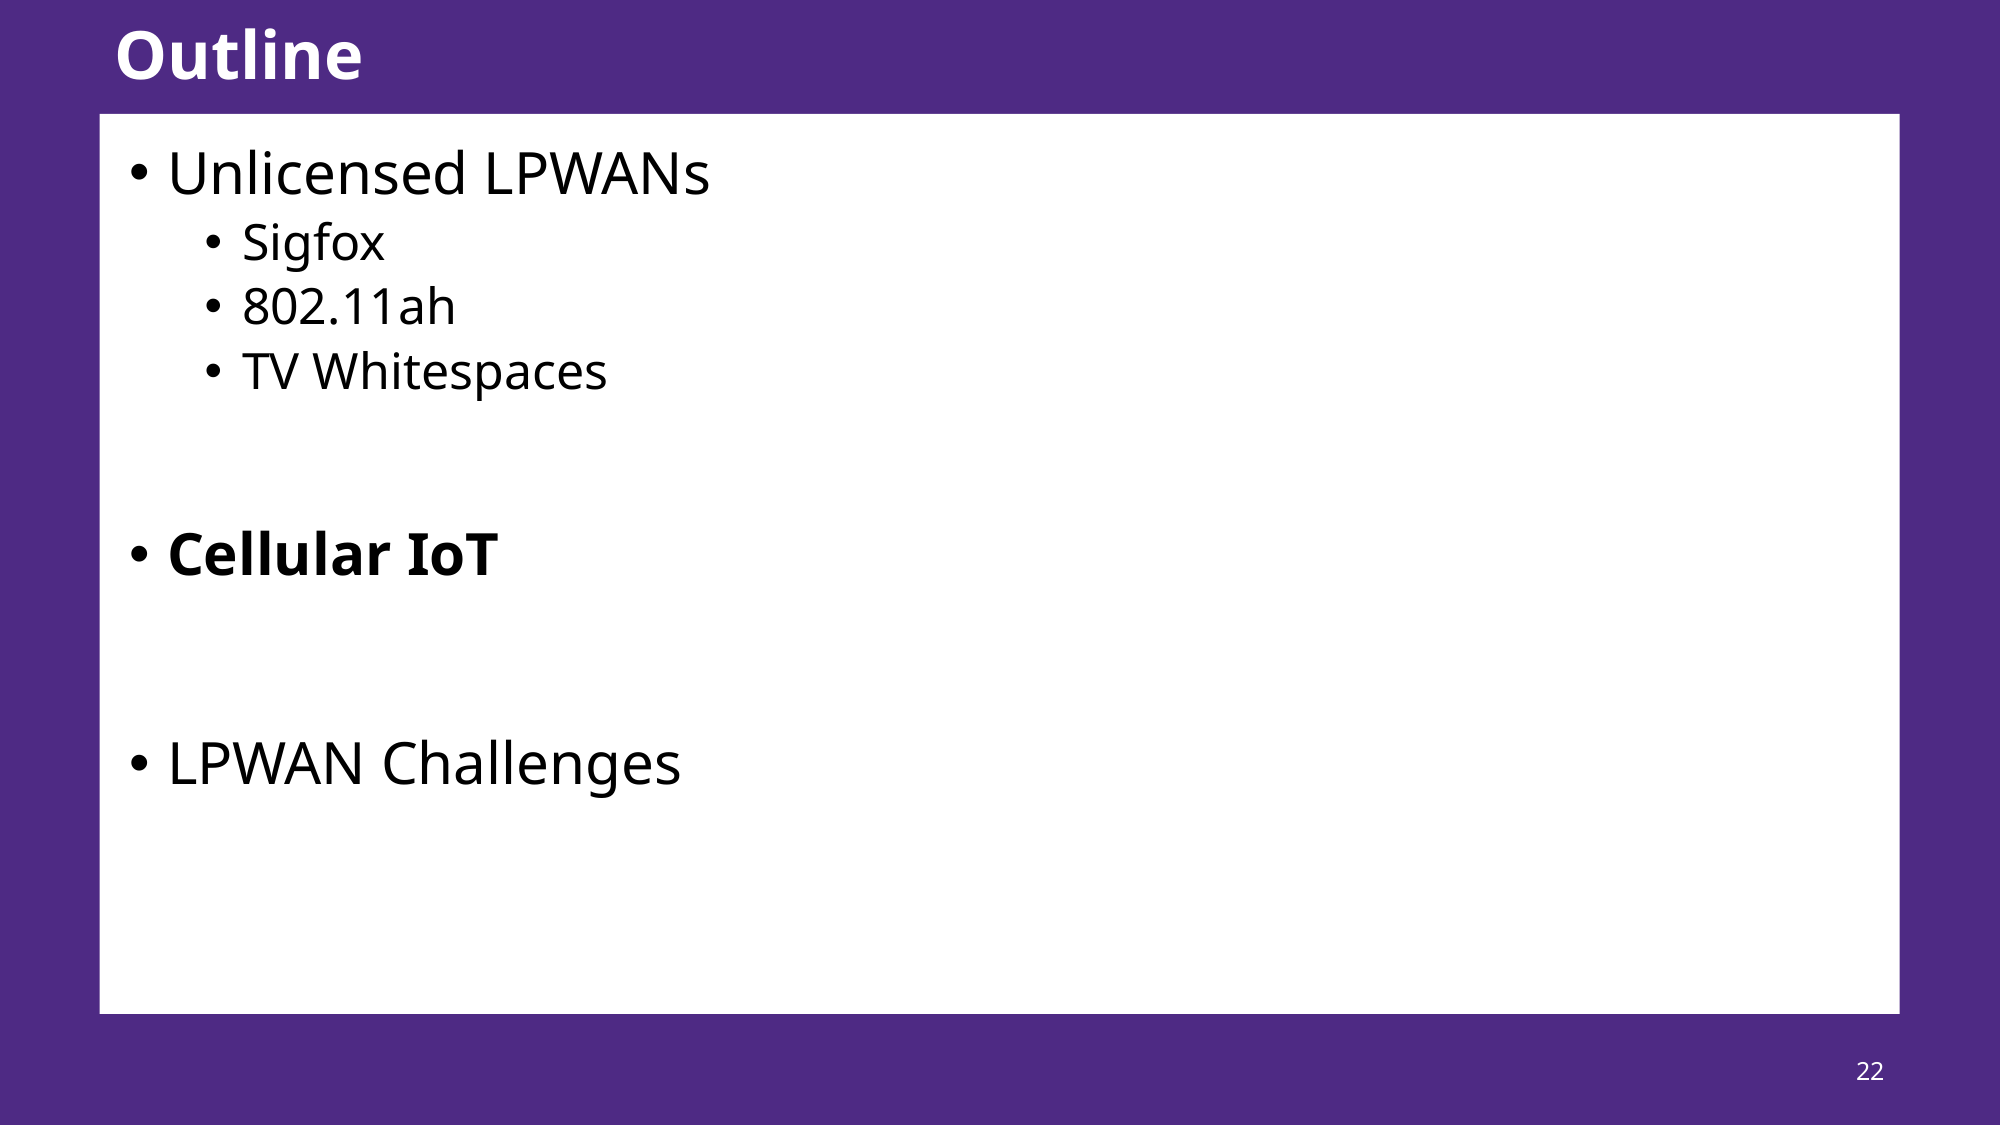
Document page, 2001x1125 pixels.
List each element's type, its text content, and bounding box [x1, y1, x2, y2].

list Unlicensed LPWANs Sigfox 802.11ah TV Whitespaces Cellular IoT LPWAN Challenges [99, 114, 1900, 1014]
slide_number 22 [1749, 1042, 1900, 1103]
title Outline [99, 1, 1900, 114]
